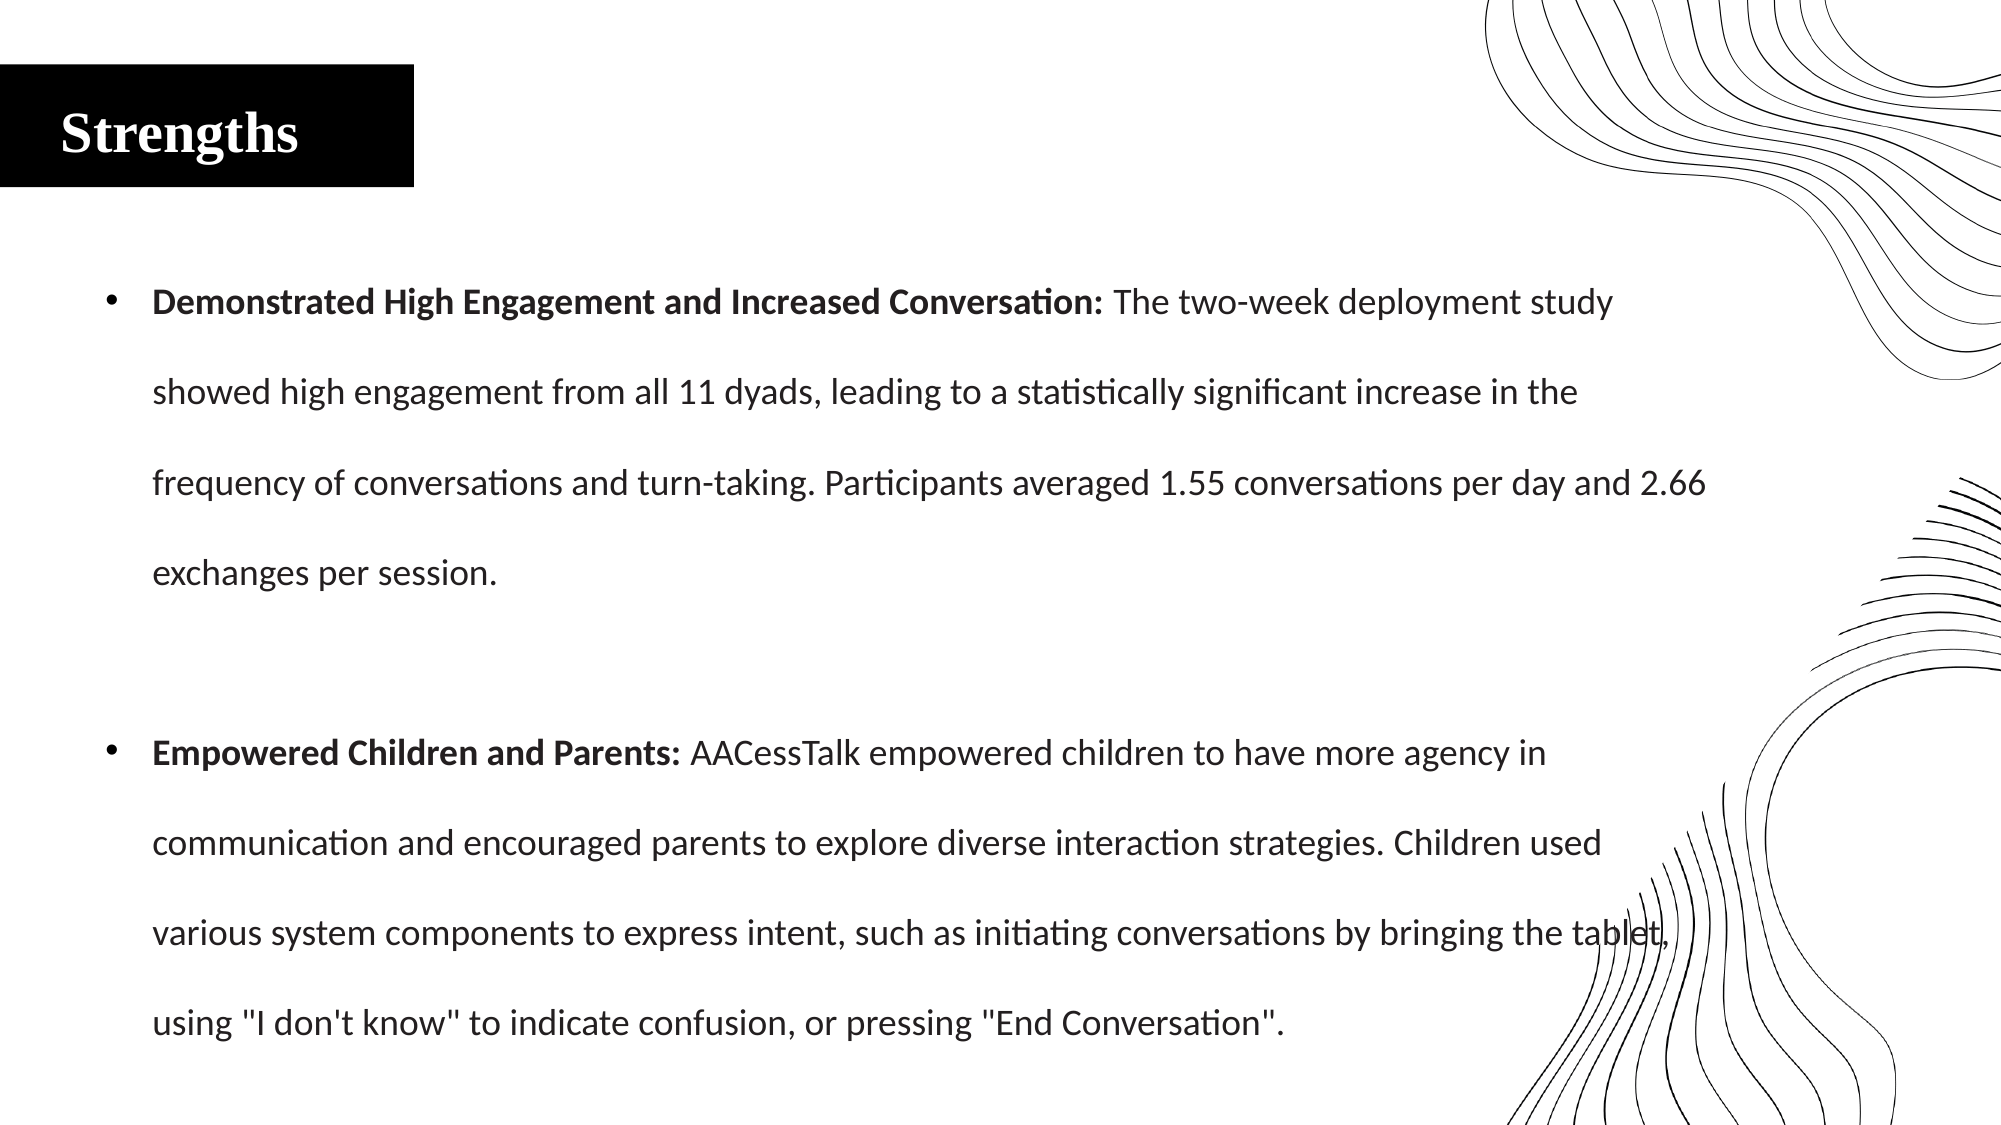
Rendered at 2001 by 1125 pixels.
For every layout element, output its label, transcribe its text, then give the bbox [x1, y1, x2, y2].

text_box [1473, 447, 2000, 1125]
text_box Strengths [60, 72, 532, 164]
text_box Demonstrated High Engagement and Increased Conversation: The two-week deployment study showed high engagement from all 11 dyads, leading to a statistically significant increase in the frequency of conversations and turn-taking. Participants averaged 1.55 conversations per day and 2.66 exchanges per session. Empowered Children and Parents: AACessTalk empowered children to have more agency in communication and encouraged parents to explore diverse interaction strategies. Children used various system components to express intent, such as initiating conversations by bringing the tablet, using "I don't know" to indicate confusion, or pressing "End Conversation". [105, 232, 1716, 1043]
text_box [0, 63, 415, 188]
text_box [1483, 0, 2000, 380]
